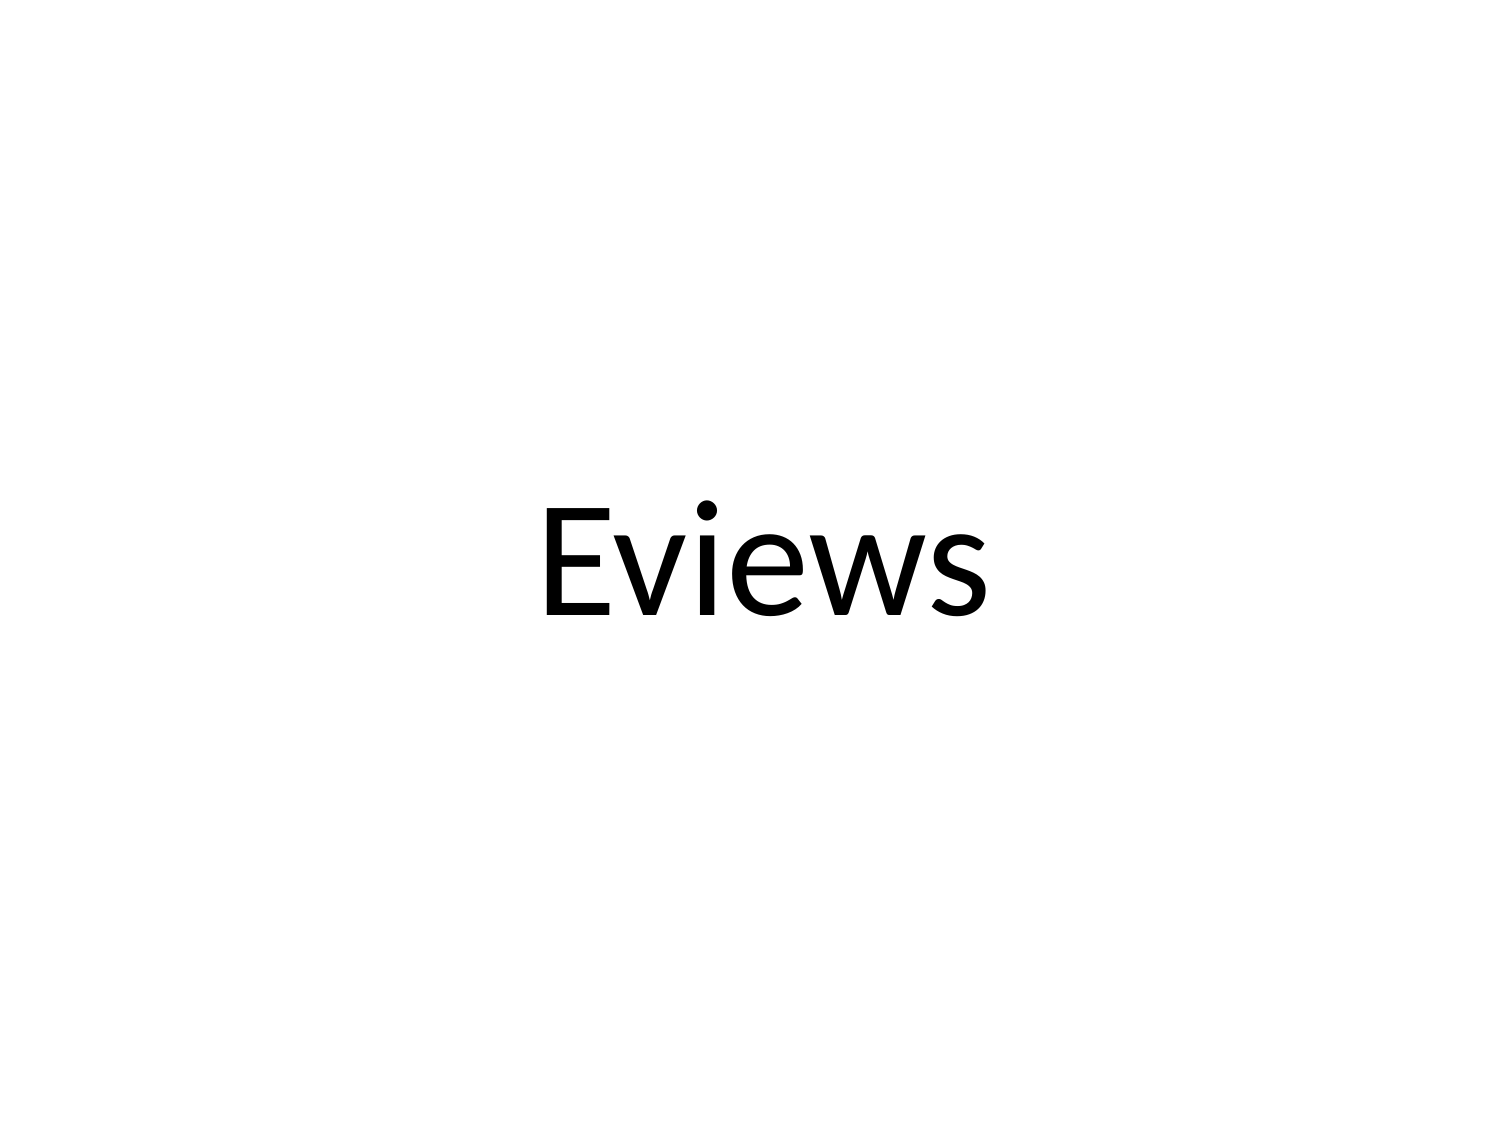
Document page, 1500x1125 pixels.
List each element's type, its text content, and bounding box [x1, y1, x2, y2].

list Eviews [88, 208, 1439, 951]
